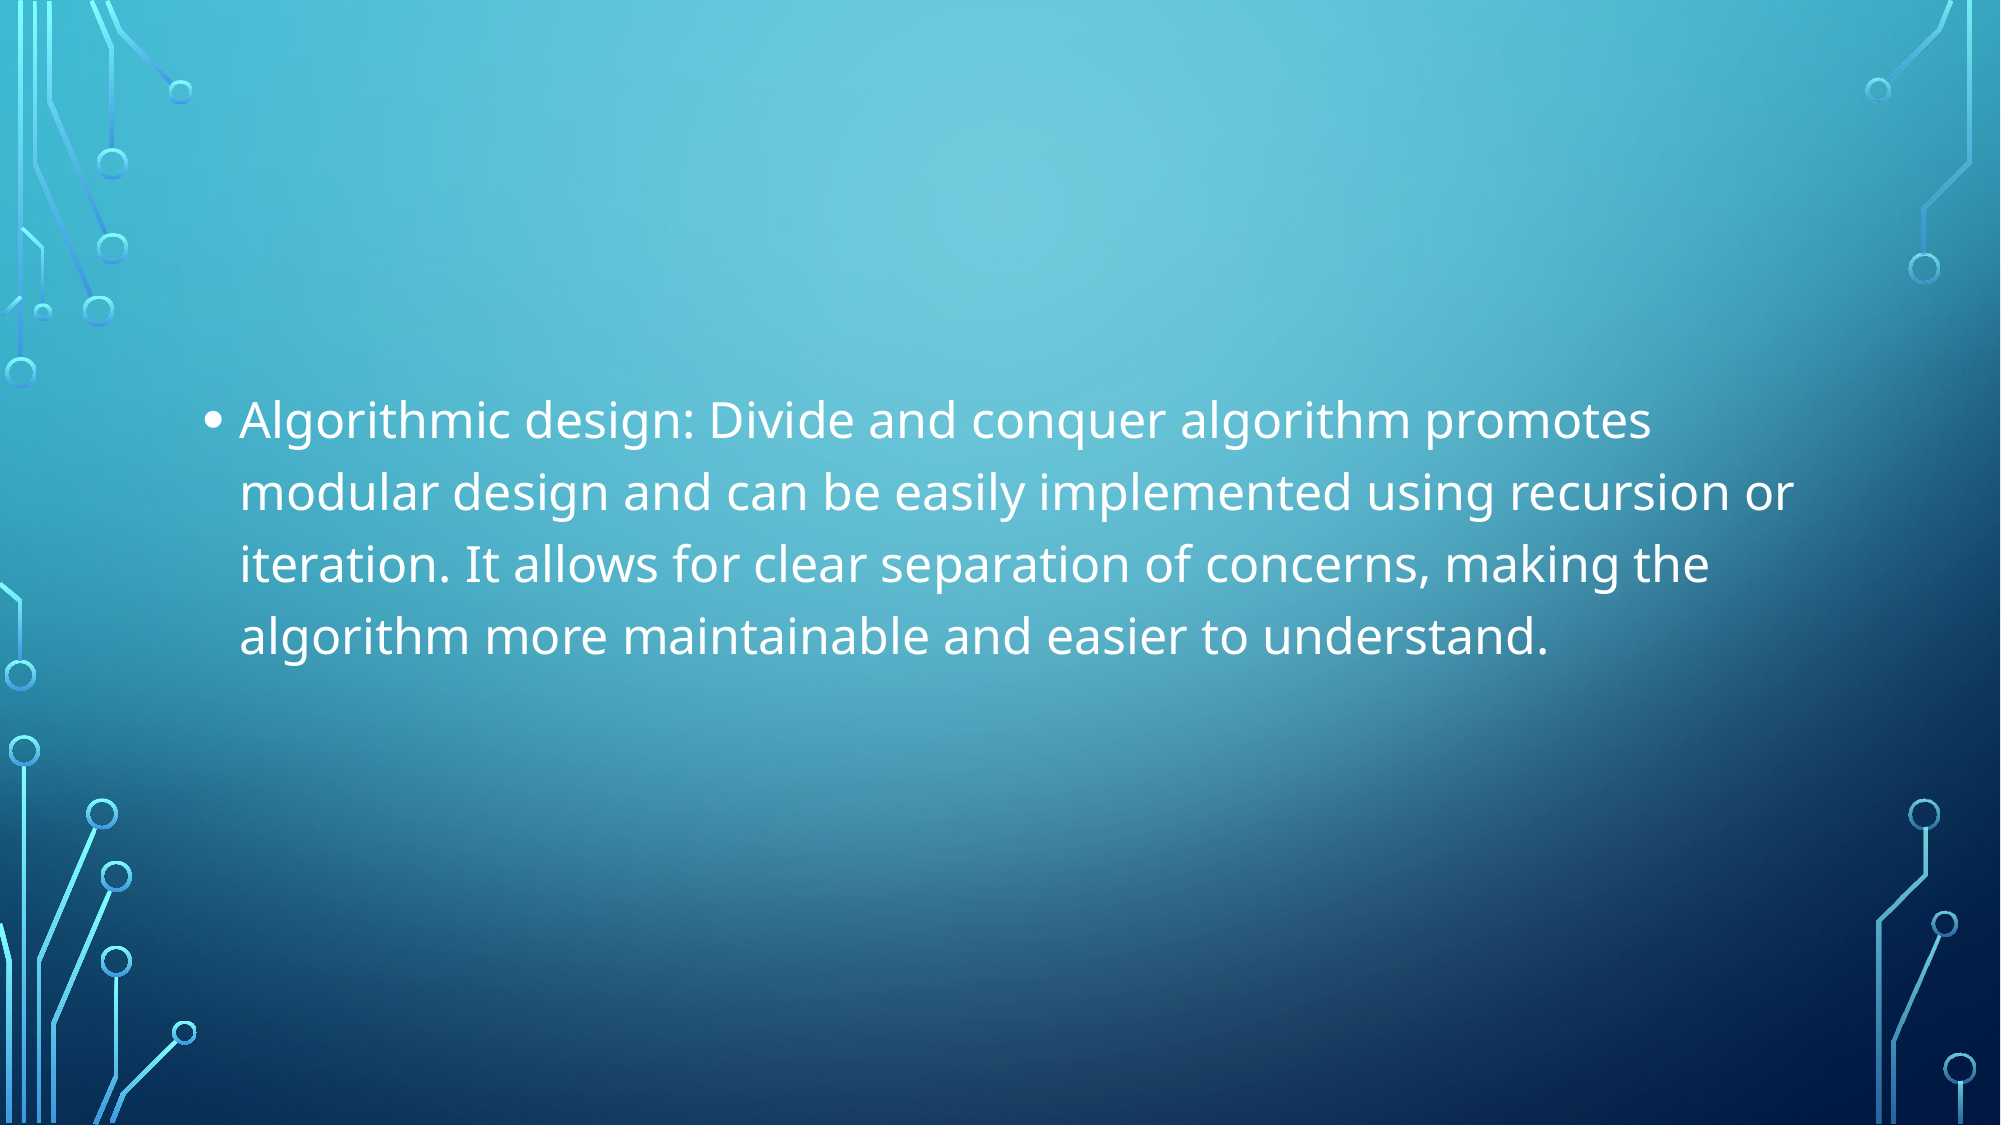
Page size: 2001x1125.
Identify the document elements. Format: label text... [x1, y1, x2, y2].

list Algorithmic design: Divide and conquer algorithm promotes modular design and can be easily implemented using recursion or iteration. It allows for clear separation of concerns, making the algorithm more maintainable and easier to understand. [187, 369, 1813, 950]
